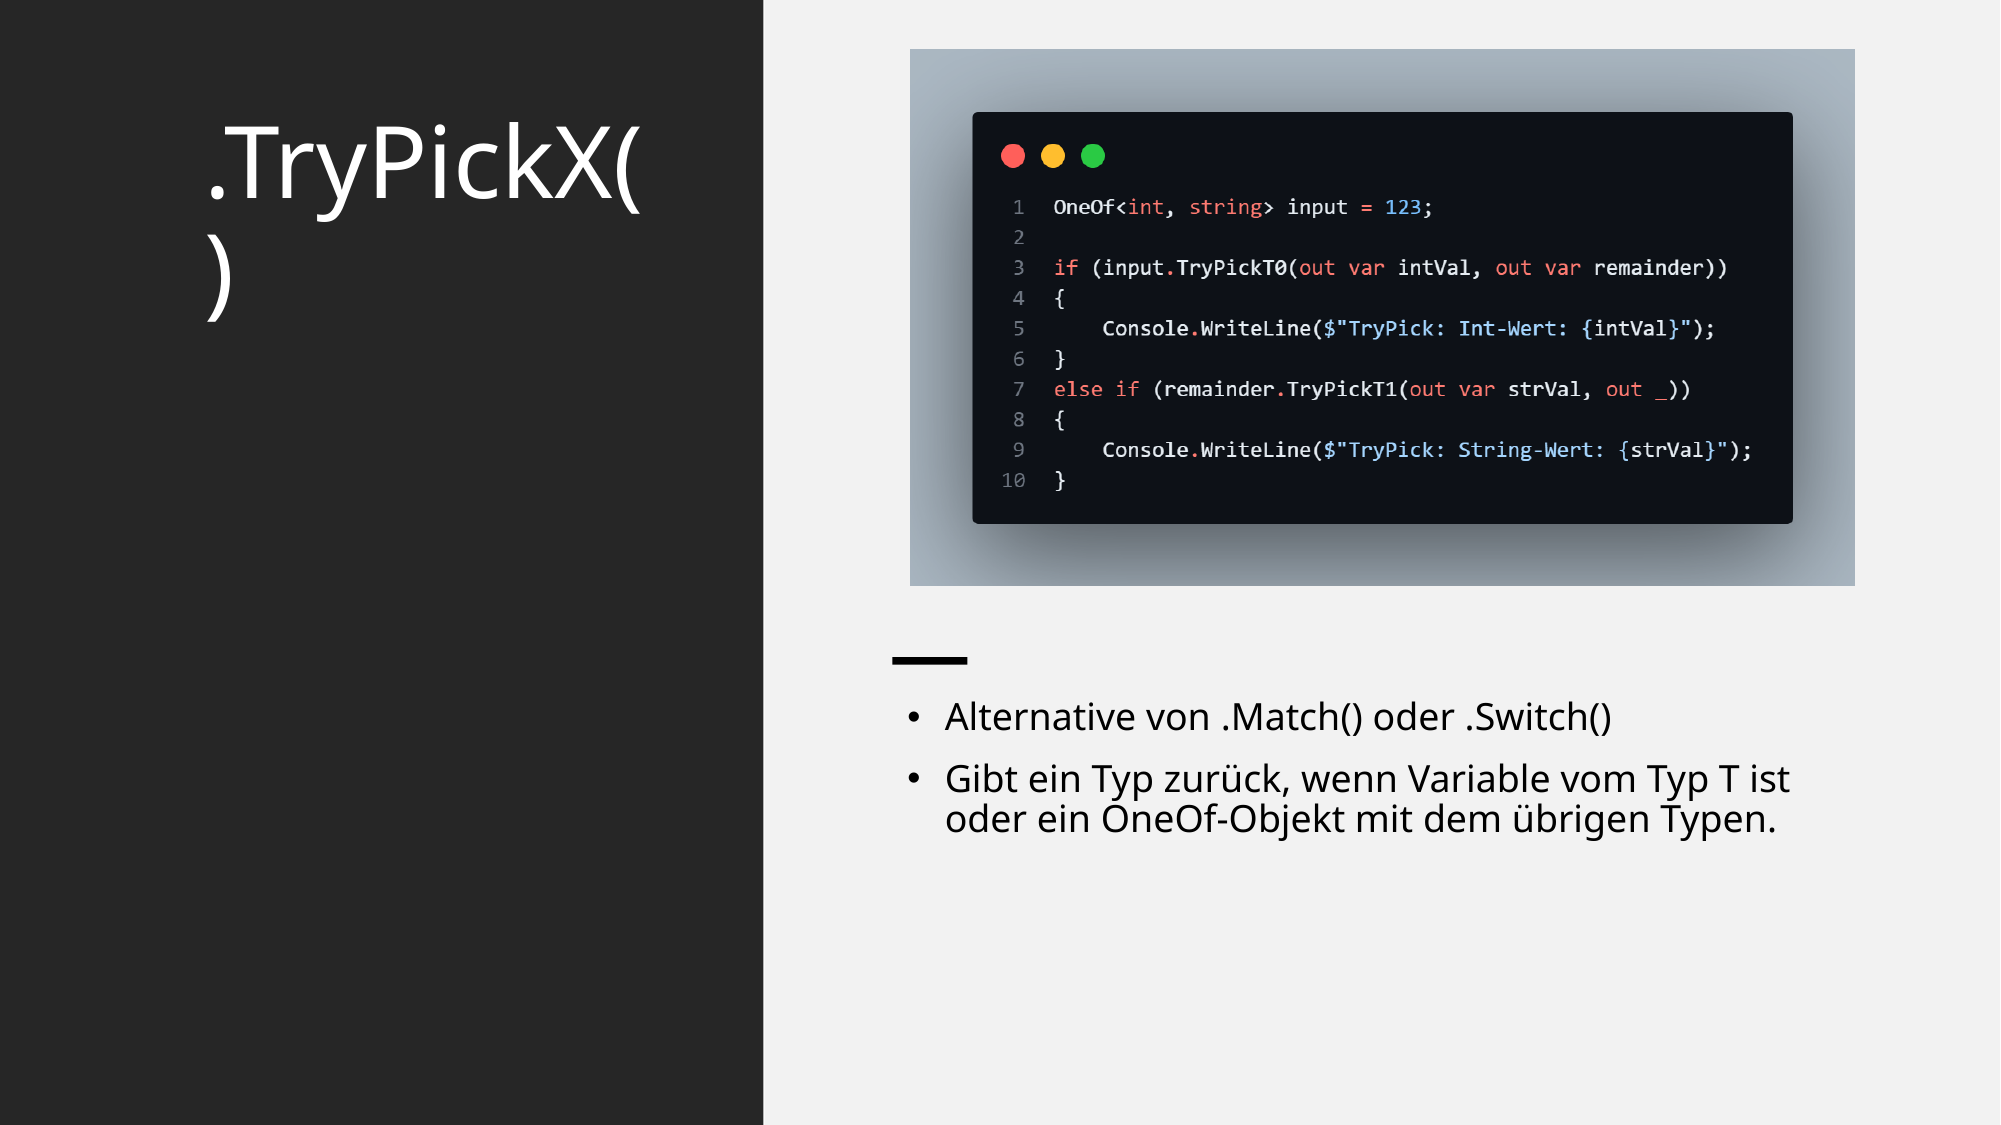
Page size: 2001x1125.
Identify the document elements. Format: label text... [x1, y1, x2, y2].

title .TryPickX() [189, 104, 668, 1020]
text_box [0, 0, 763, 1125]
text_box [891, 656, 969, 666]
list Alternative von .Match() oder .Switch() Gibt ein Typ zurück, wenn Variable vom Typ T ist oder ein OneOf-Objekt mit dem übrigen Typen. [892, 691, 1812, 1020]
text_box [763, 0, 2000, 1125]
picture [909, 49, 1855, 587]
